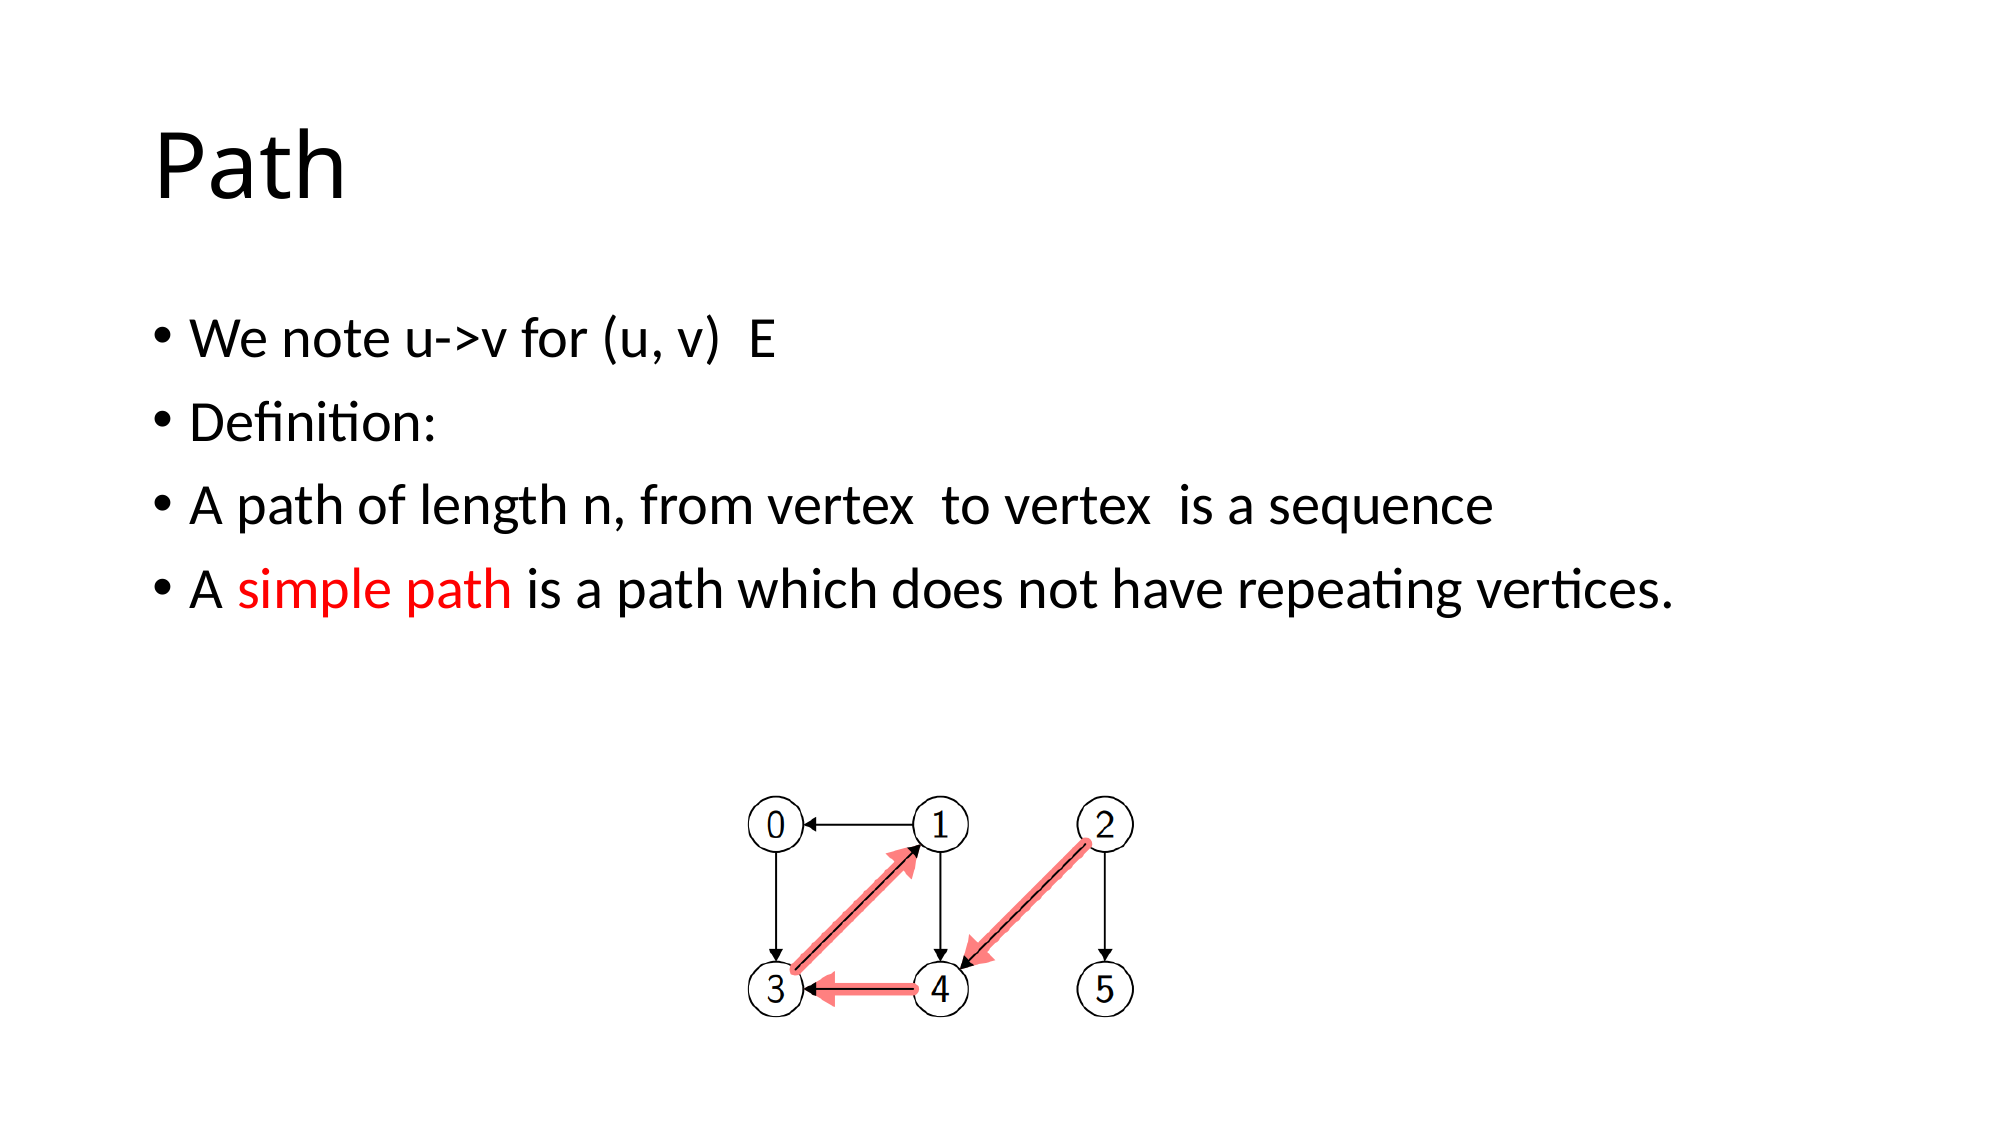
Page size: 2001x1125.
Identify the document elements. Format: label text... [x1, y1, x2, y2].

title Path [137, 59, 1863, 278]
picture [686, 753, 1198, 1080]
